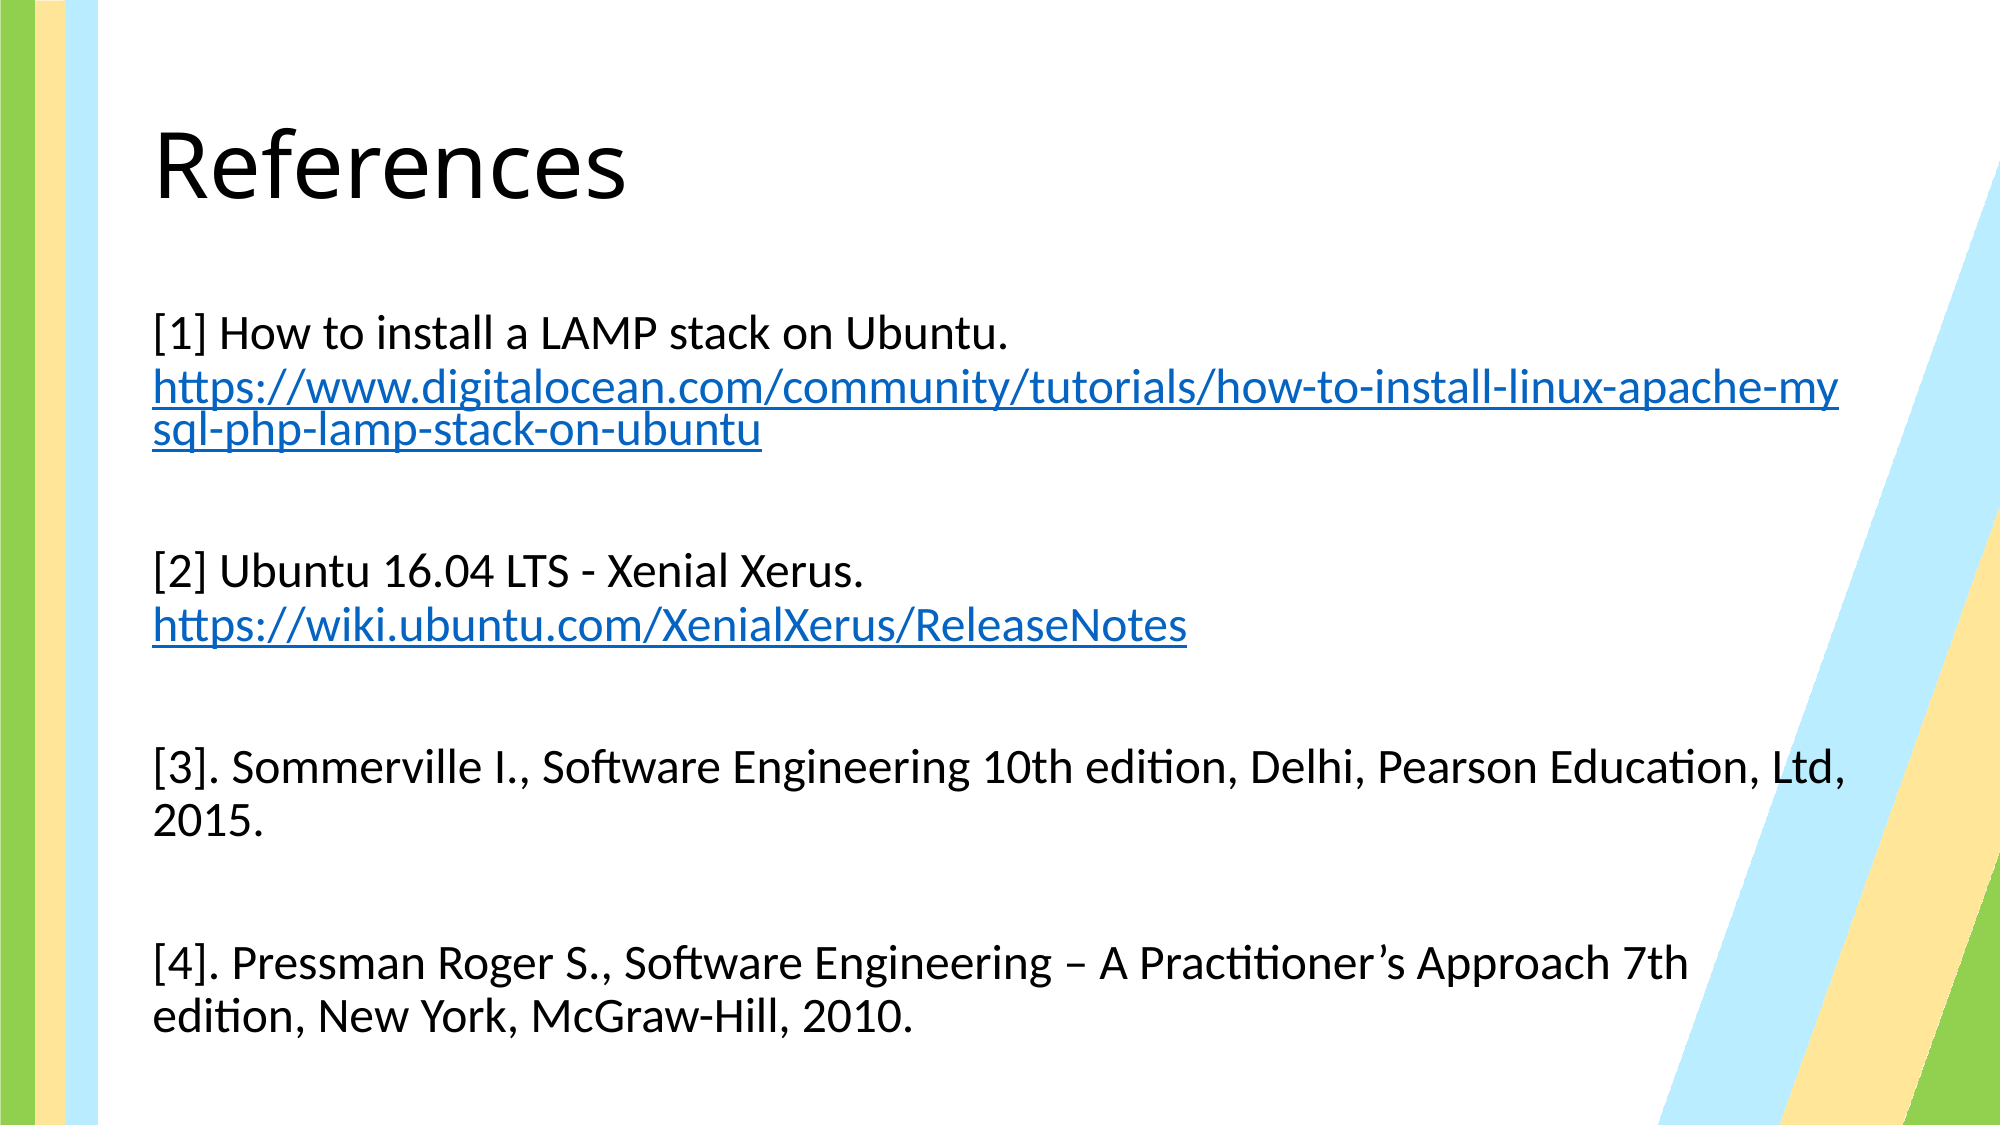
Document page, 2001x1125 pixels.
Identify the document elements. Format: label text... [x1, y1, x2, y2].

list [1] How to install a LAMP stack on Ubuntu. https://www.digitalocean.com/community/tutorials/how-to-install-linux-apache-mysql-php-lamp-stack-on-ubuntu [2] Ubuntu 16.04 LTS - Xenial Xerus. https://wiki.ubuntu.com/XenialXerus/ReleaseNotes [3]. Sommerville I., Software Engineering 10th edition, Delhi, Pearson Education, Ltd, 2015. [4]. Pressman Roger S., Software Engineering – A Practitioner’s Approach 7th edition, New York, McGraw-Hill, 2010. [137, 299, 1822, 1014]
picture [1658, 1014, 1822, 1125]
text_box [1822, 84, 2000, 1125]
title References [137, 59, 1863, 278]
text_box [0, 0, 98, 1125]
